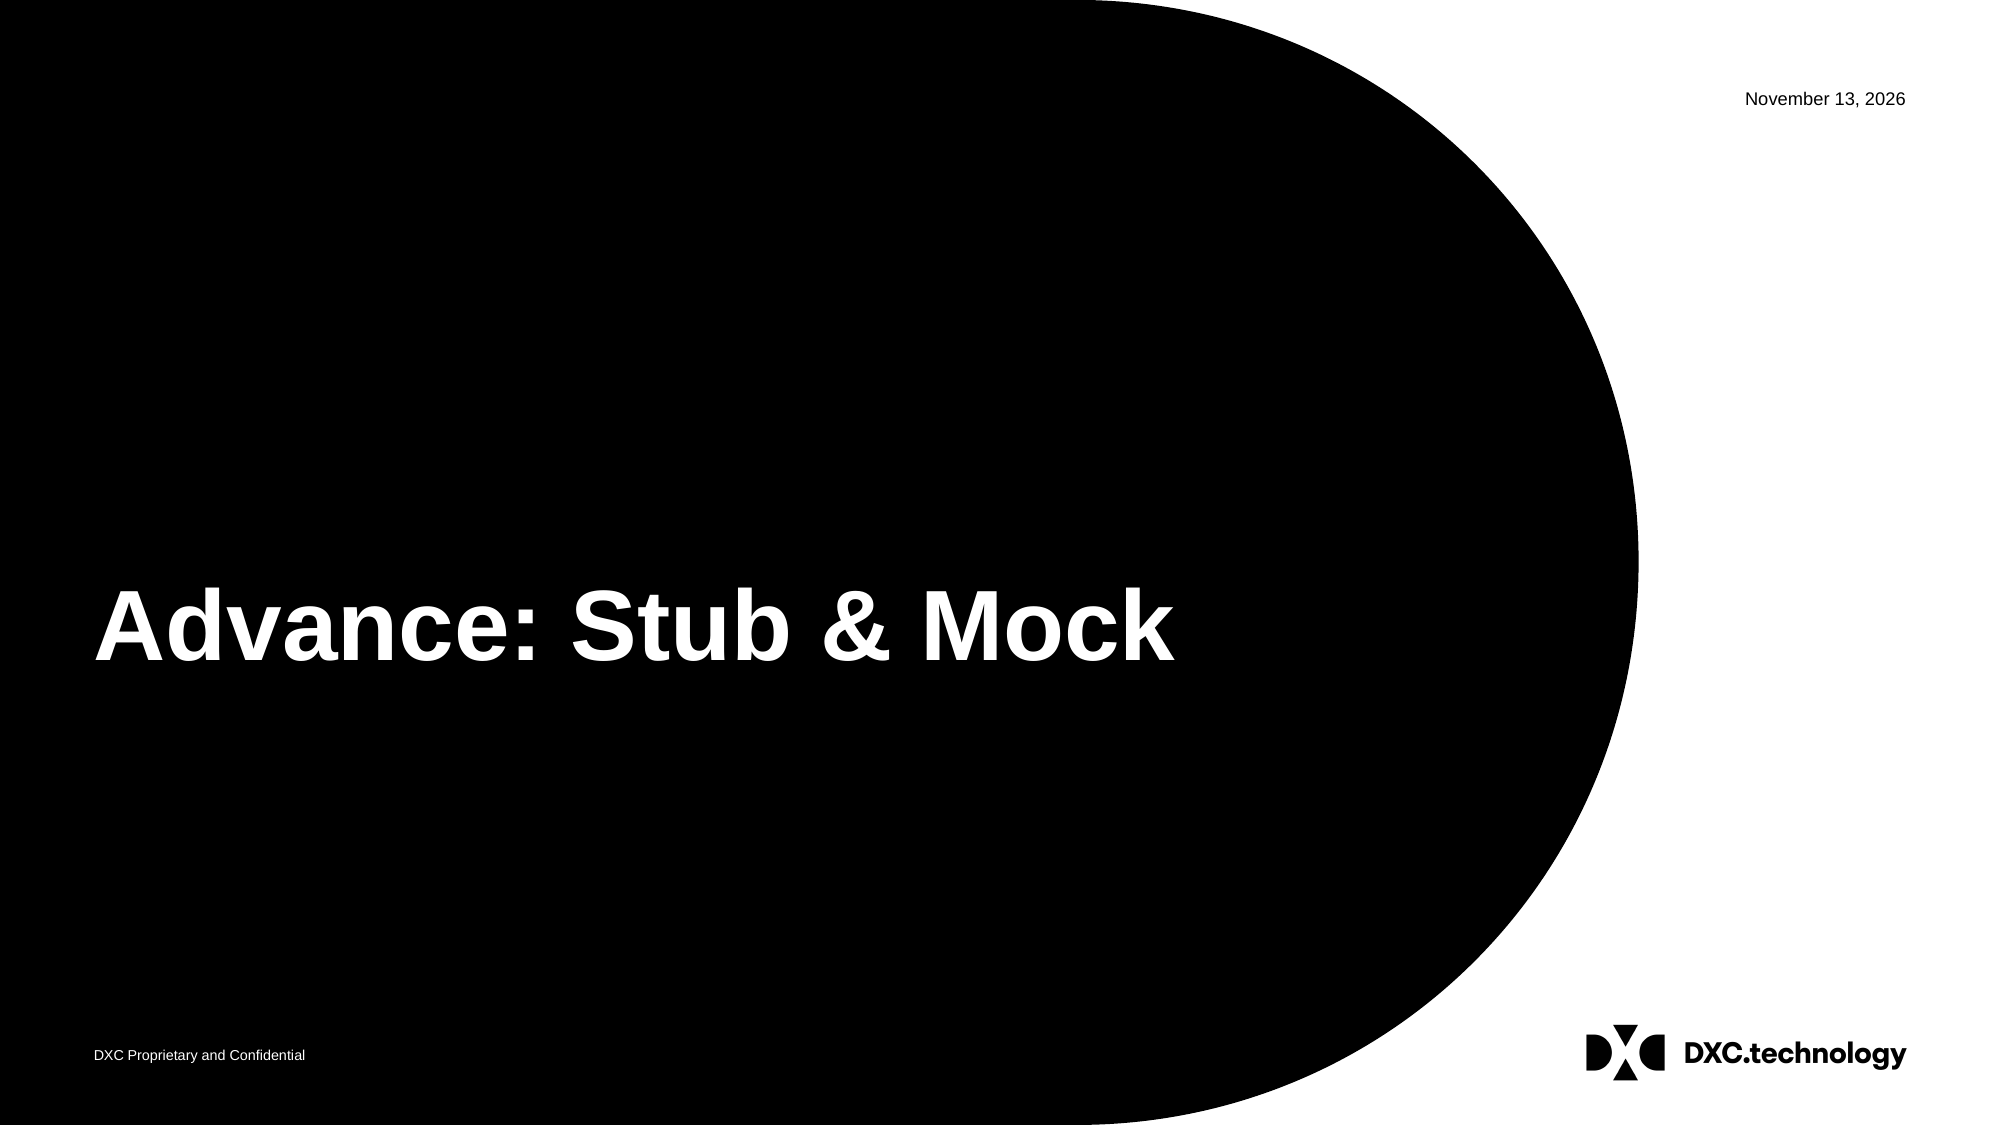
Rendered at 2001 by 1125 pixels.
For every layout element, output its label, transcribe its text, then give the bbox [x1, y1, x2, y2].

title Advance: Stub & Mock [93, 281, 1469, 682]
